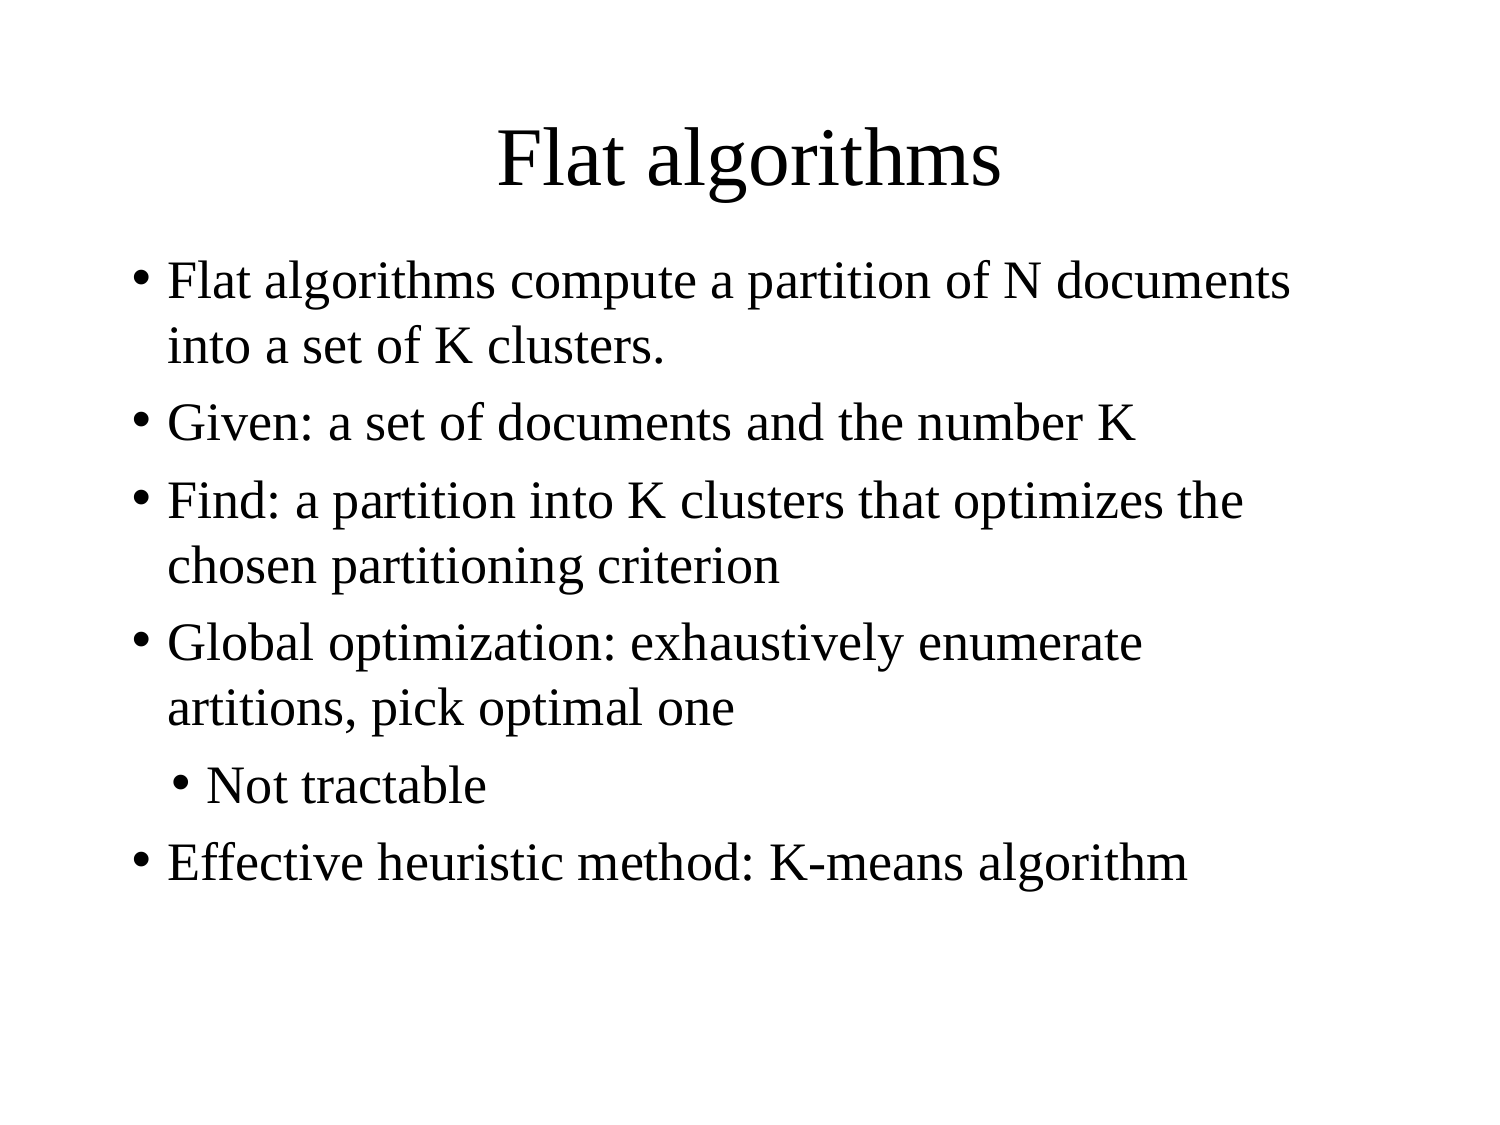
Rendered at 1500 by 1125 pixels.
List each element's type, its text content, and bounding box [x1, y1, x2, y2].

title Flat algorithms [0, 58, 1500, 247]
text_box Flat algorithms compute a partition of N documents into a set of K clusters. Given: a set of documents and the number K Find: a partition into K clusters that optimizes the chosen partitioning criterion Global optimization: exhaustively enumerate artitions, pick optimal one Not tractable Effective heuristic method: K-means algorithm [117, 236, 1372, 899]
